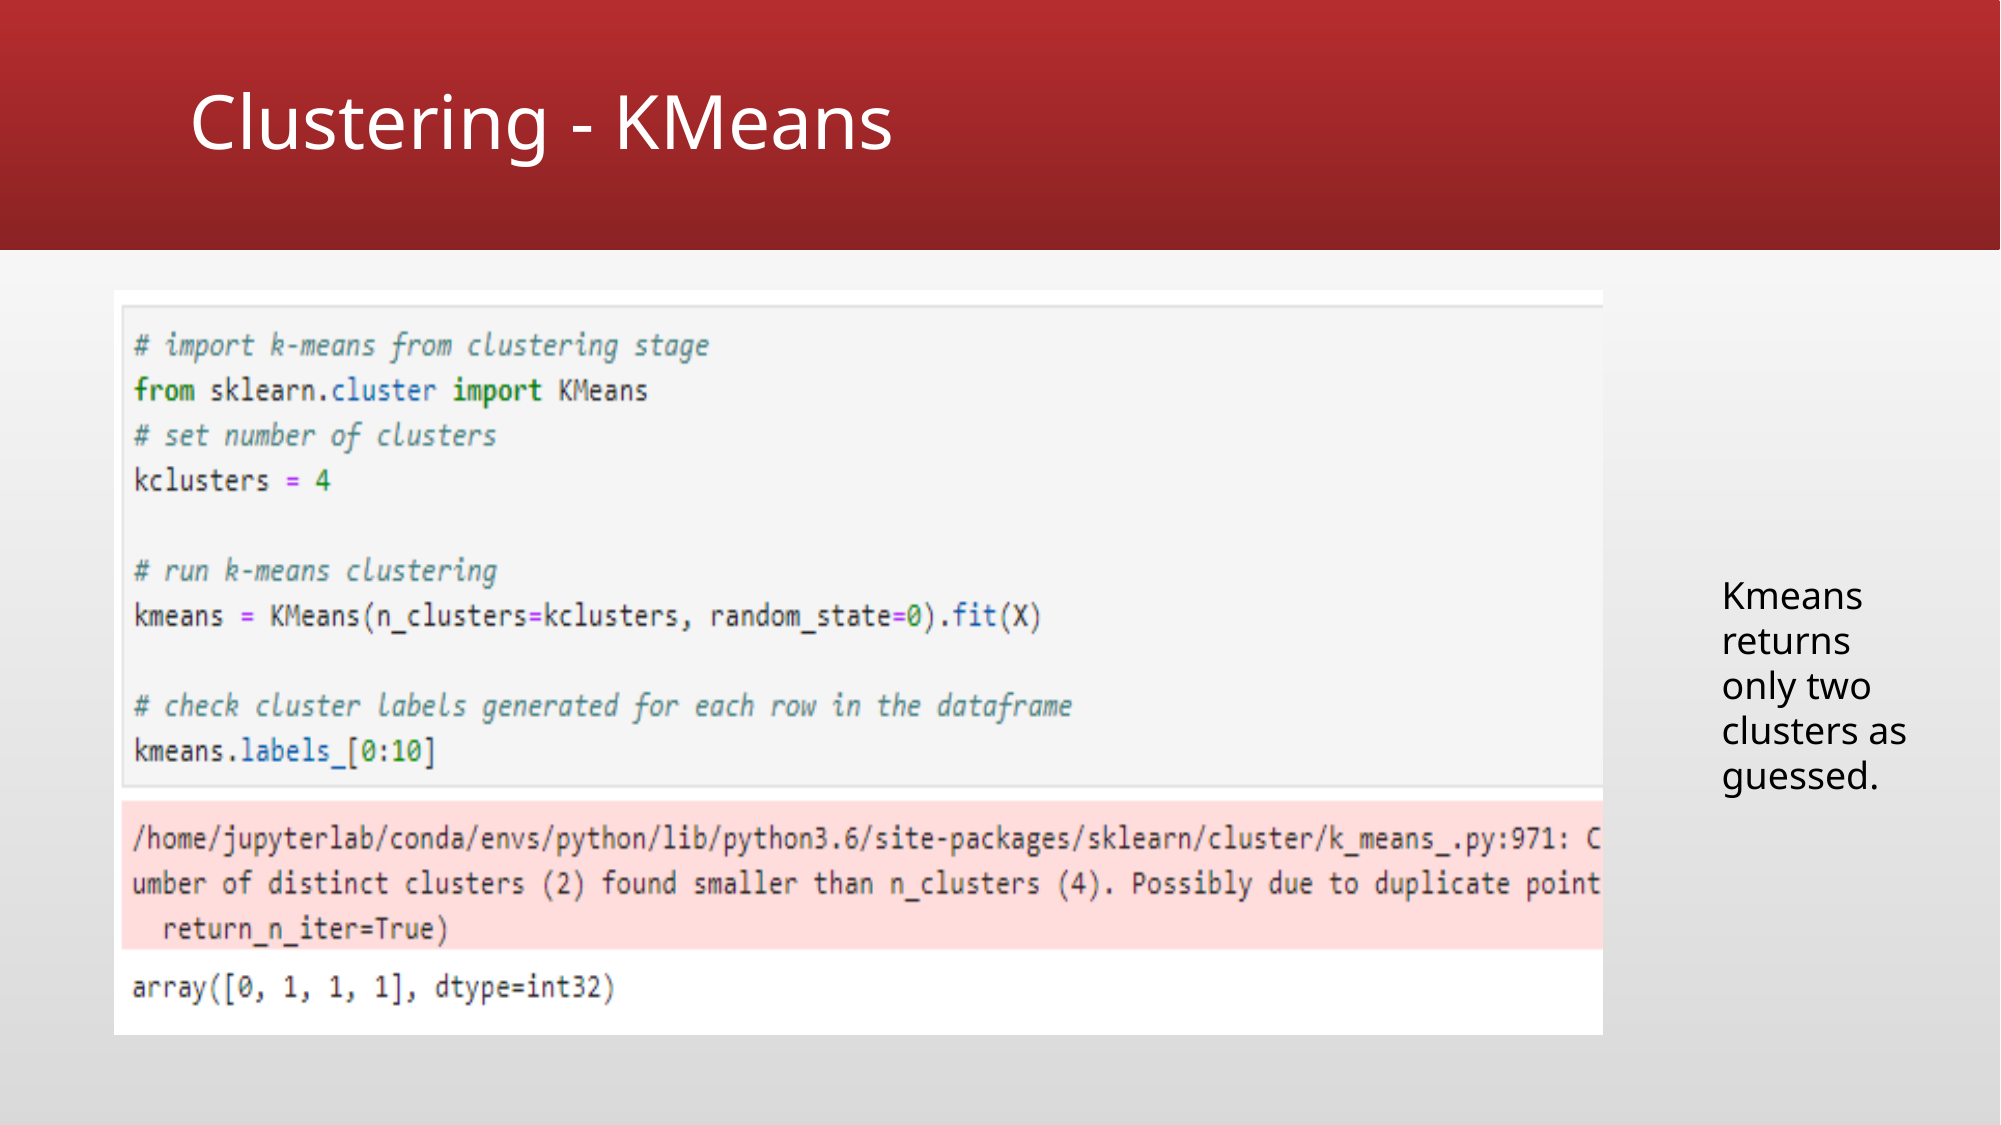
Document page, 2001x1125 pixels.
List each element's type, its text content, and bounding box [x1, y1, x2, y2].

title Clustering - KMeans [174, 16, 1825, 234]
picture [114, 290, 1603, 1035]
text_box Kmeans returns only two clusters as guessed. [1706, 564, 1943, 805]
